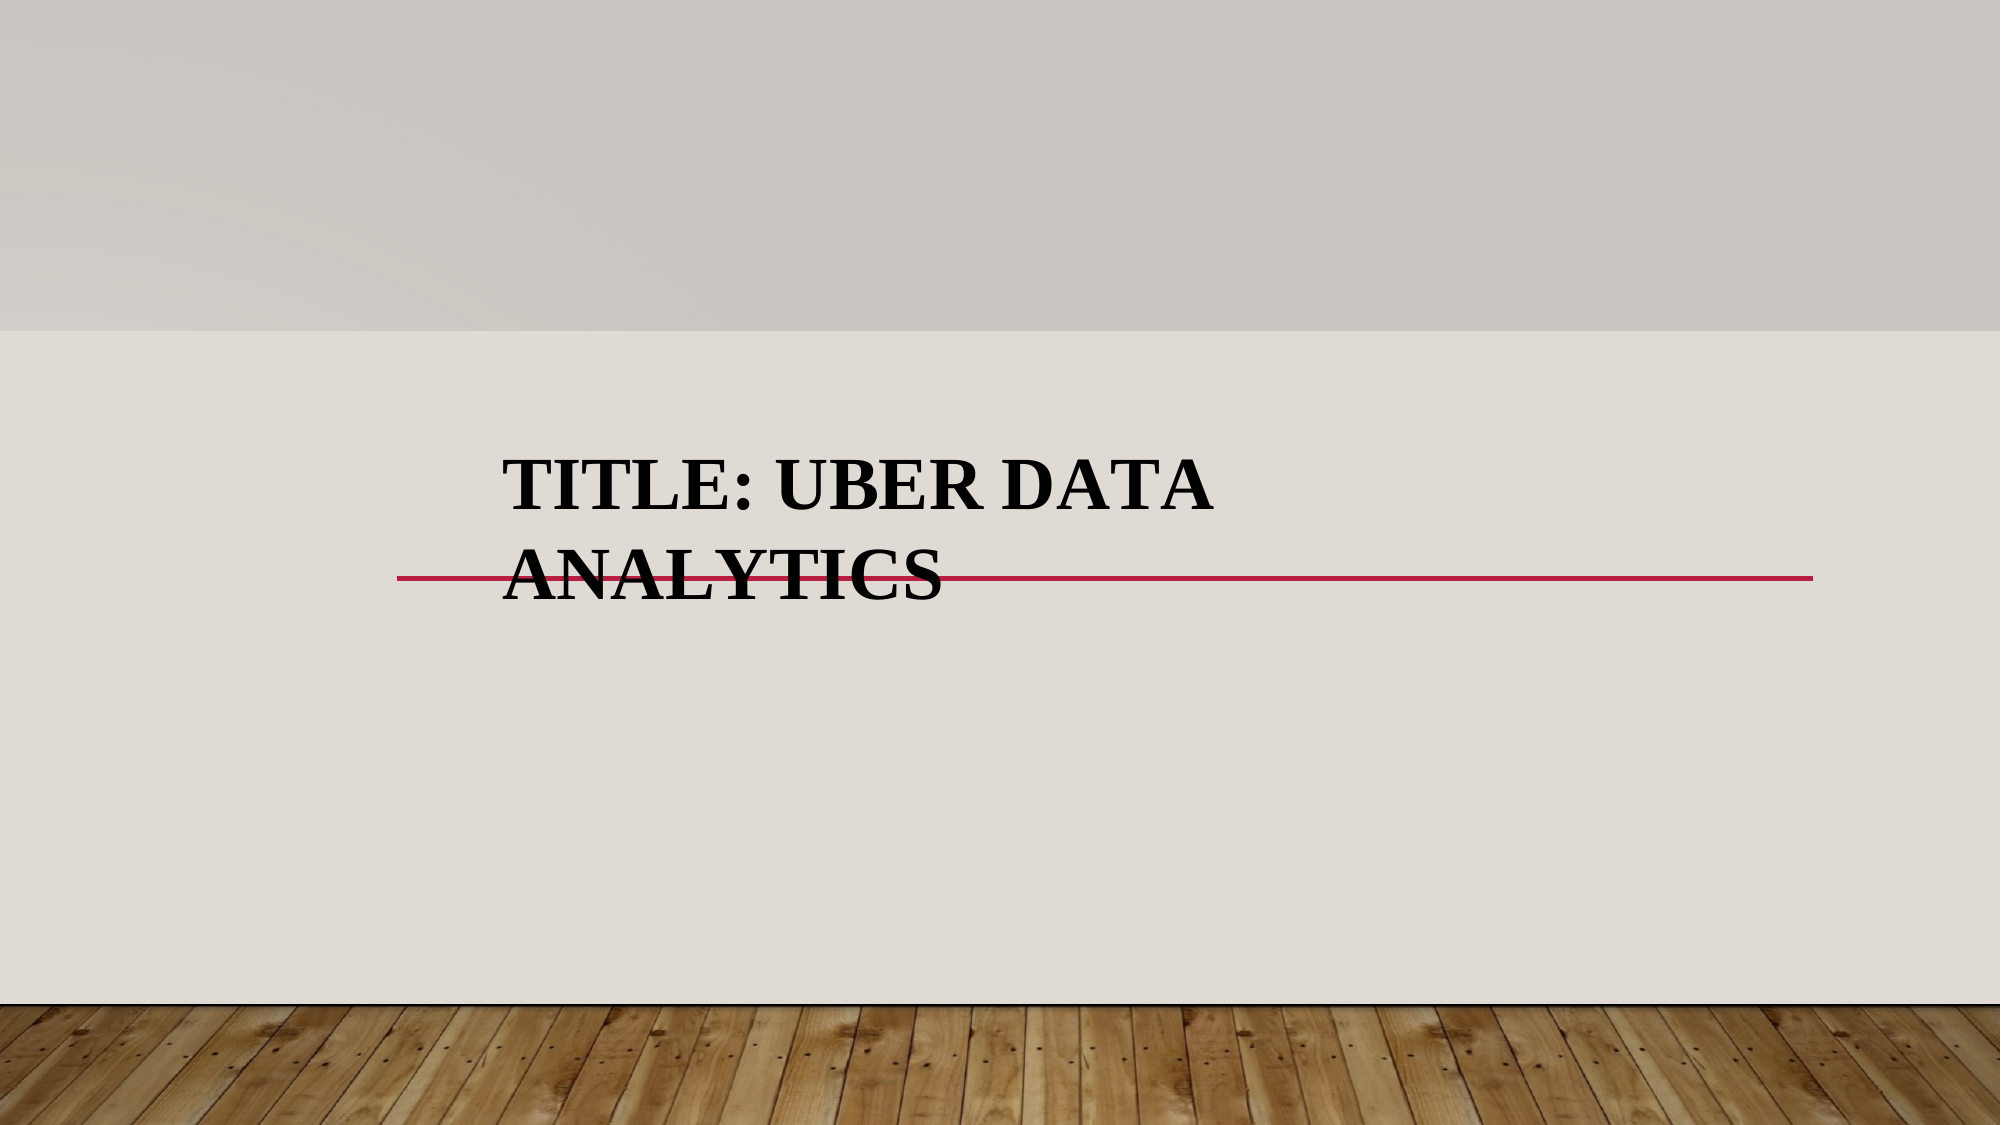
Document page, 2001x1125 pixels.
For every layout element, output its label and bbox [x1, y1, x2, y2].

text_box [0, 0, 2000, 1125]
